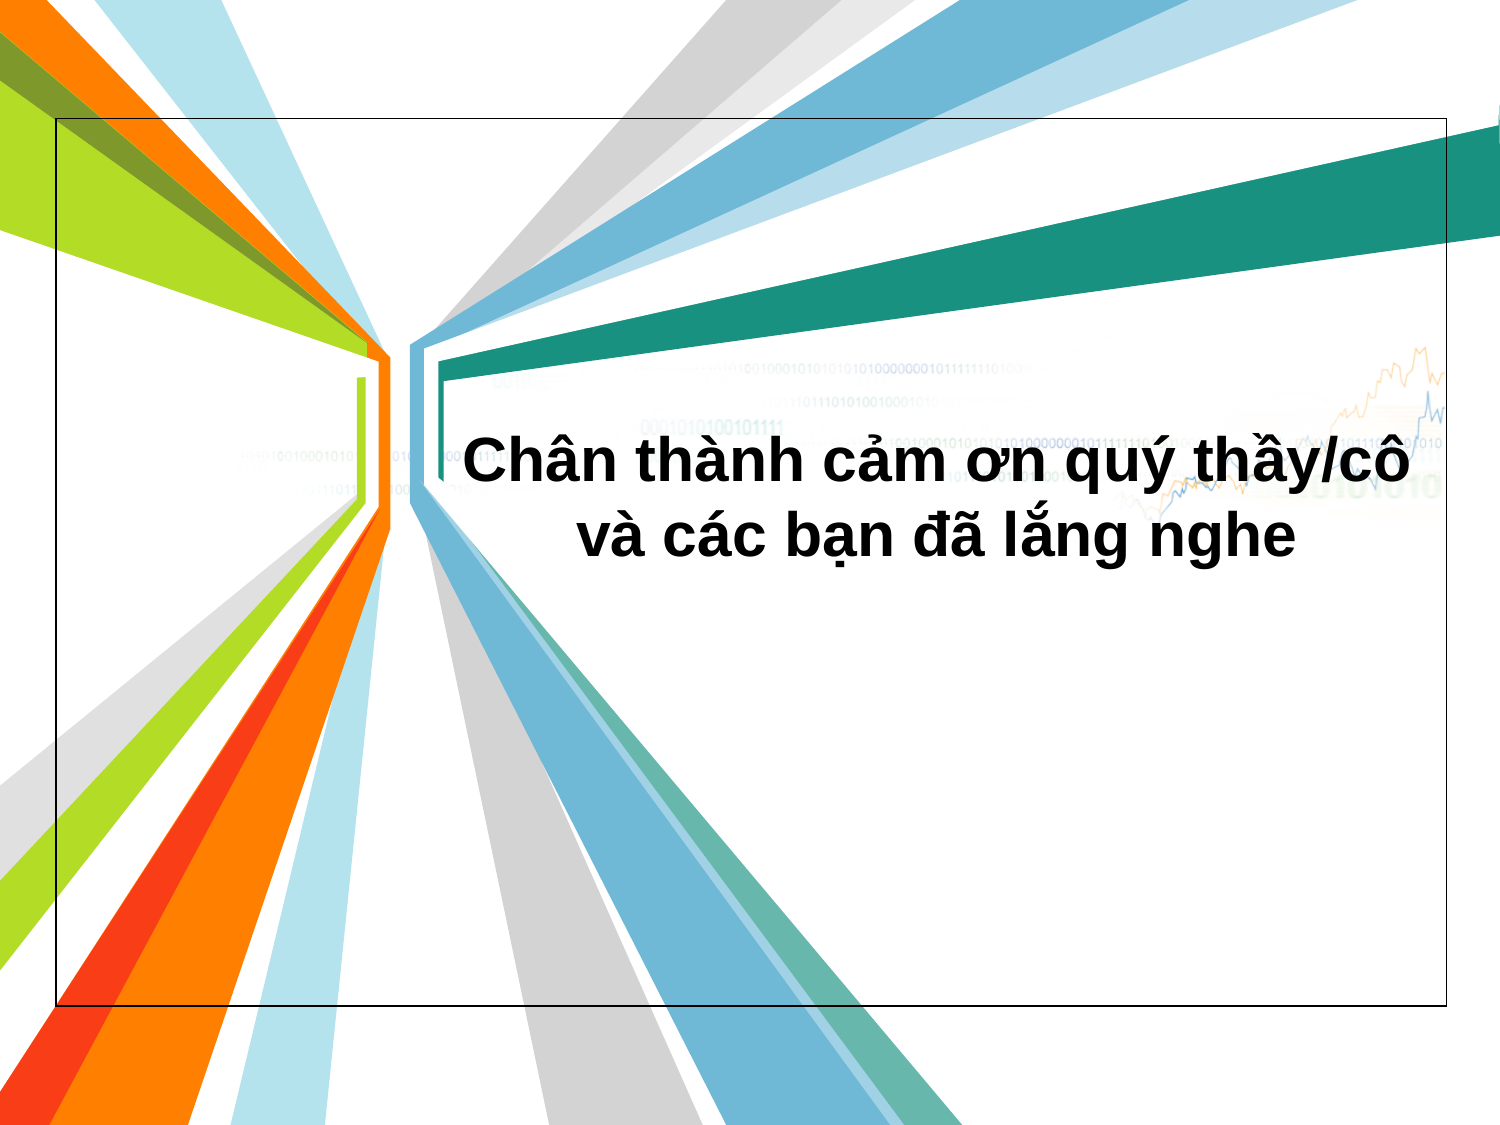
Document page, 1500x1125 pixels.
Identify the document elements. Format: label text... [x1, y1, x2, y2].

picture [358, 292, 466, 557]
picture [772, 292, 1445, 557]
picture [237, 378, 356, 557]
title Chân thành cảm ơn quý thầy/cô và các bạn đã lắng nghe [437, 337, 1438, 726]
